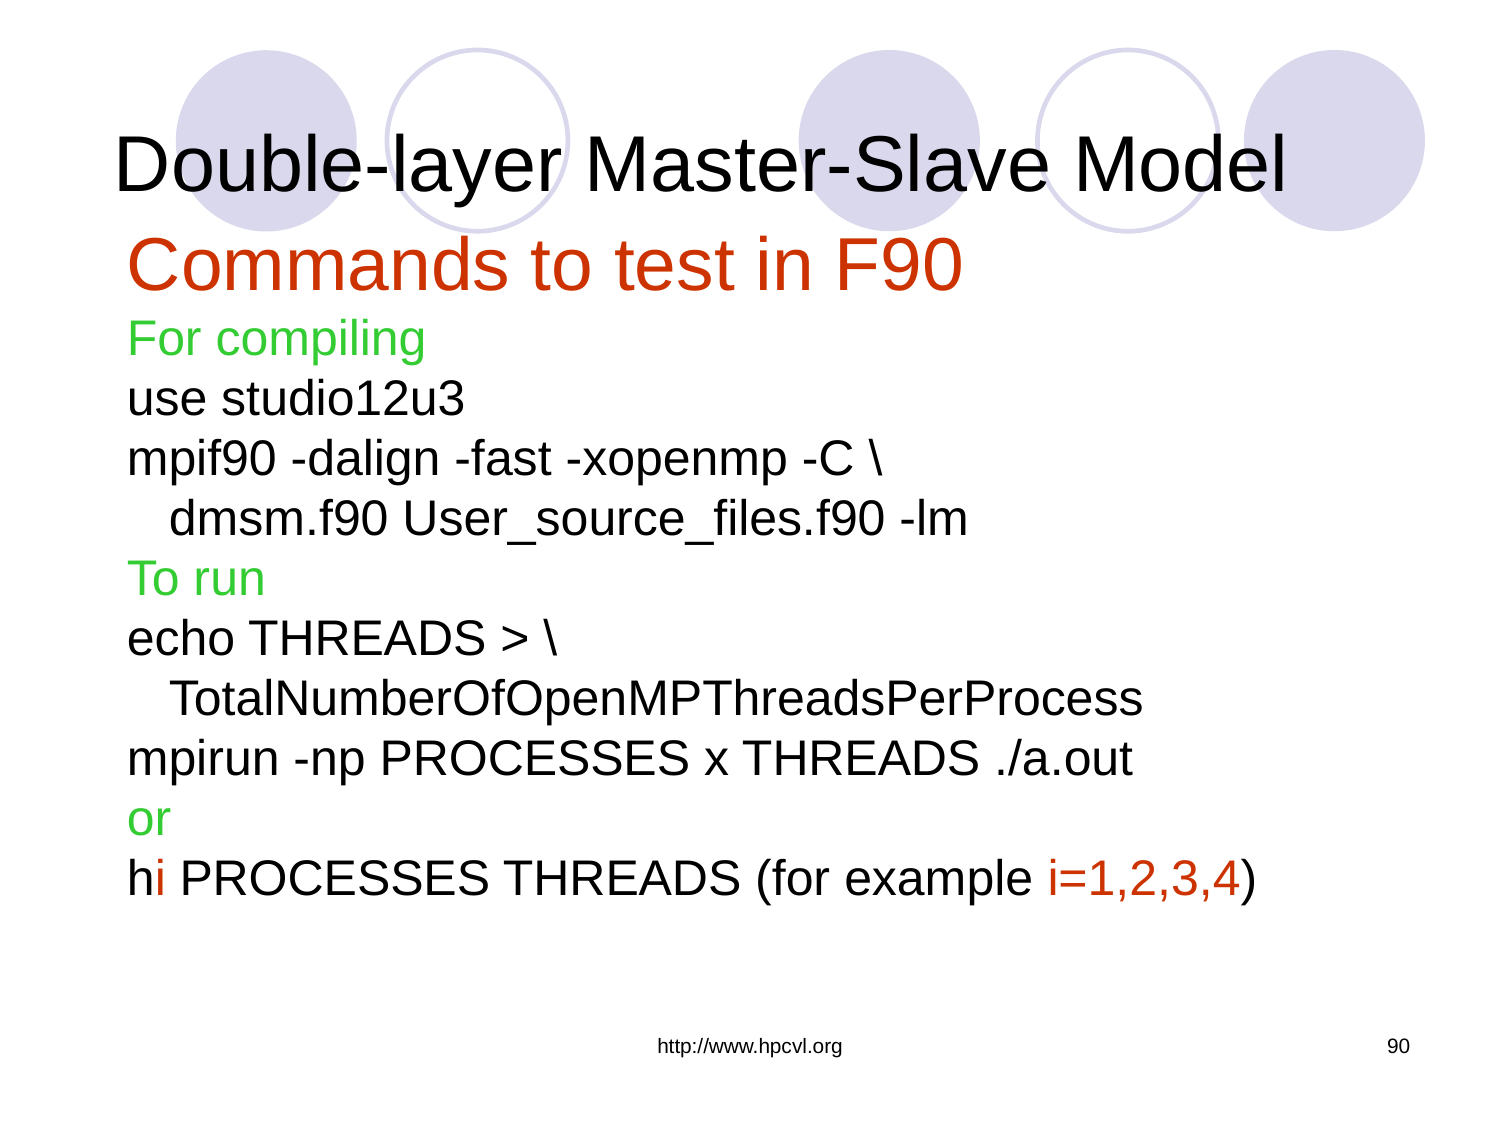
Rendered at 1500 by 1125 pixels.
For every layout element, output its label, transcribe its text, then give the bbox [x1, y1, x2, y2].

slide_number 90 [1074, 1025, 1425, 1100]
title Double-layer Master-Slave Model [76, 66, 1377, 254]
footer http://www.hpcvl.org [512, 1025, 988, 1100]
text_box Commands to test in F90 For compiling use studio12u3 mpif90 -dalign -fast -xopenmp -C \ dmsm.f90 User_source_files.f90 -lm To run echo THREADS > \ TotalNumberOfOpenMPThreadsPerProcess mpirun -np PROCESSES x THREADS ./a.out or hi PROCESSES THREADS (for example i=1,2,3,4) [112, 207, 1376, 913]
